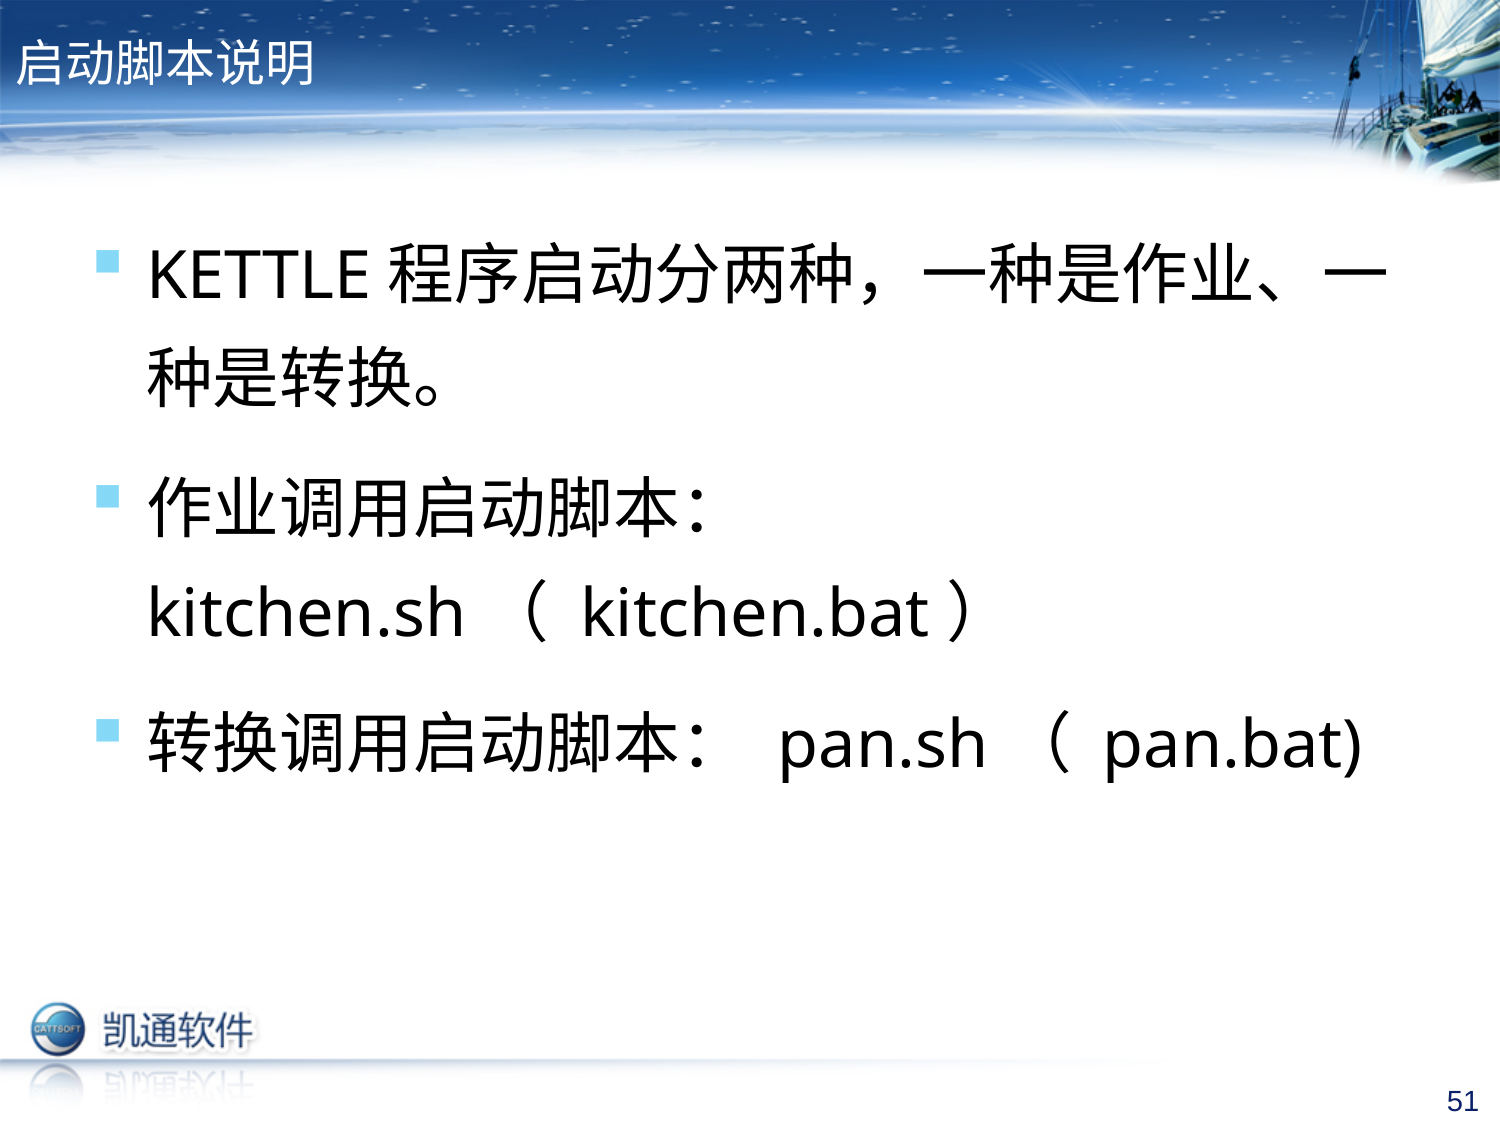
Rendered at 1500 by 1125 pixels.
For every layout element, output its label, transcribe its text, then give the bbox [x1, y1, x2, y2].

title 启动脚本说明 [0, 0, 1341, 124]
list KETTLE程序启动分两种，一种是作业、一种是转换。 作业调用启动脚本： kitchen.sh（ kitchen.bat） 转换调用启动脚本： pan.sh（ pan.bat) [74, 199, 1426, 1051]
picture [0, 0, 1500, 1125]
slide_number 51 [1143, 1074, 1495, 1116]
